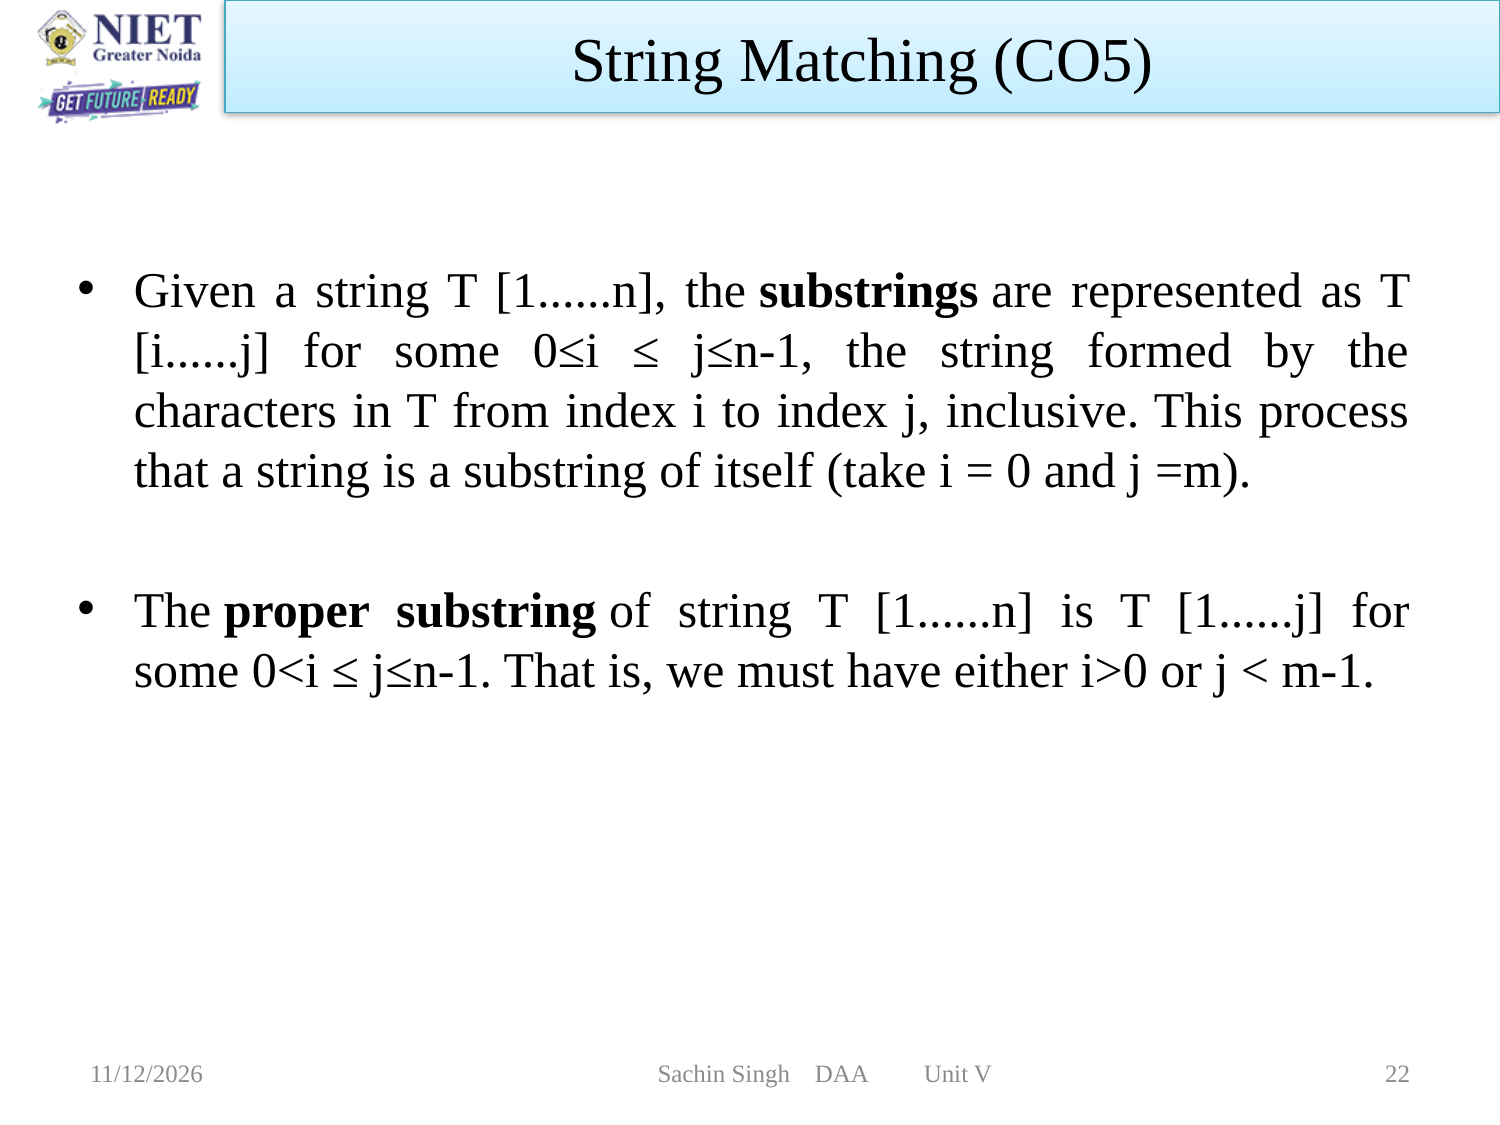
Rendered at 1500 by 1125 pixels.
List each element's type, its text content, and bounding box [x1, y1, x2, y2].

list Given a string T [1......n], the substrings are represented as T [i......j] for some 0≤i ≤ j≤n-1, the string formed by the characters in T from index i to index j, inclusive. This process that a string is a substring of itself (take i = 0 and j =m). The proper substring of string T [1......n] is T [1......j] for some 0<i ≤ j≤n-1. That is, we must have either i>0 or j < m-1. [62, 174, 1425, 1000]
footer Sachin Singh DAA Unit V [412, 1042, 1238, 1103]
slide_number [75, 1042, 412, 1103]
slide_number 22 [1238, 1042, 1425, 1103]
text_box String Matching (CO5) [238, 0, 1500, 113]
picture [0, 0, 238, 135]
